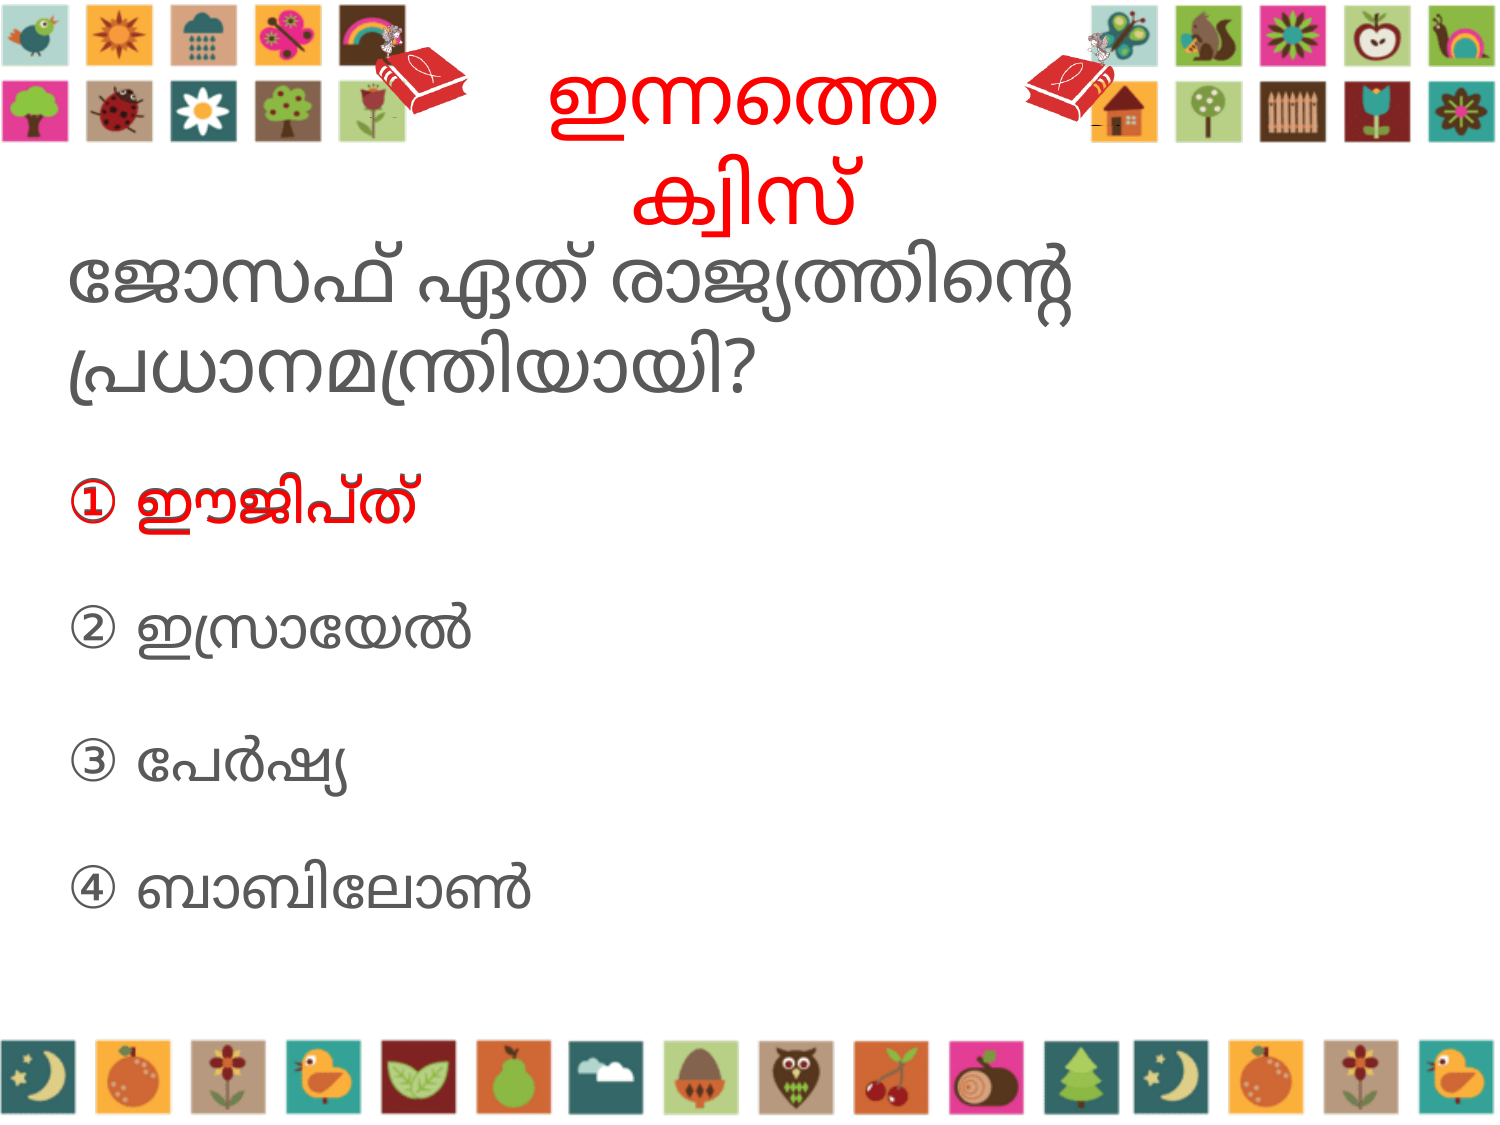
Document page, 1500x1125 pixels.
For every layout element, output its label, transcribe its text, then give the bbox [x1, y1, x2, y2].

picture [0, 3, 501, 150]
text_box ② ഇസ്രായേൽ [53, 582, 1436, 668]
text_box ഇന്നത്തെ ക്വിസ് [411, 33, 1077, 219]
text_box ജോസഫ് ഏത് രാജ്യത്തിന്റെ പ്രധാനമന്ത്രിയായി? [53, 219, 1436, 415]
text_box ① ഈജിപ്ത് [53, 457, 1483, 543]
picture [993, 3, 1500, 150]
text_box ③ പേർഷ്യ [53, 716, 1483, 801]
text_box ④ ബാബിലോൺ [53, 842, 1483, 928]
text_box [0, 1028, 1500, 1118]
